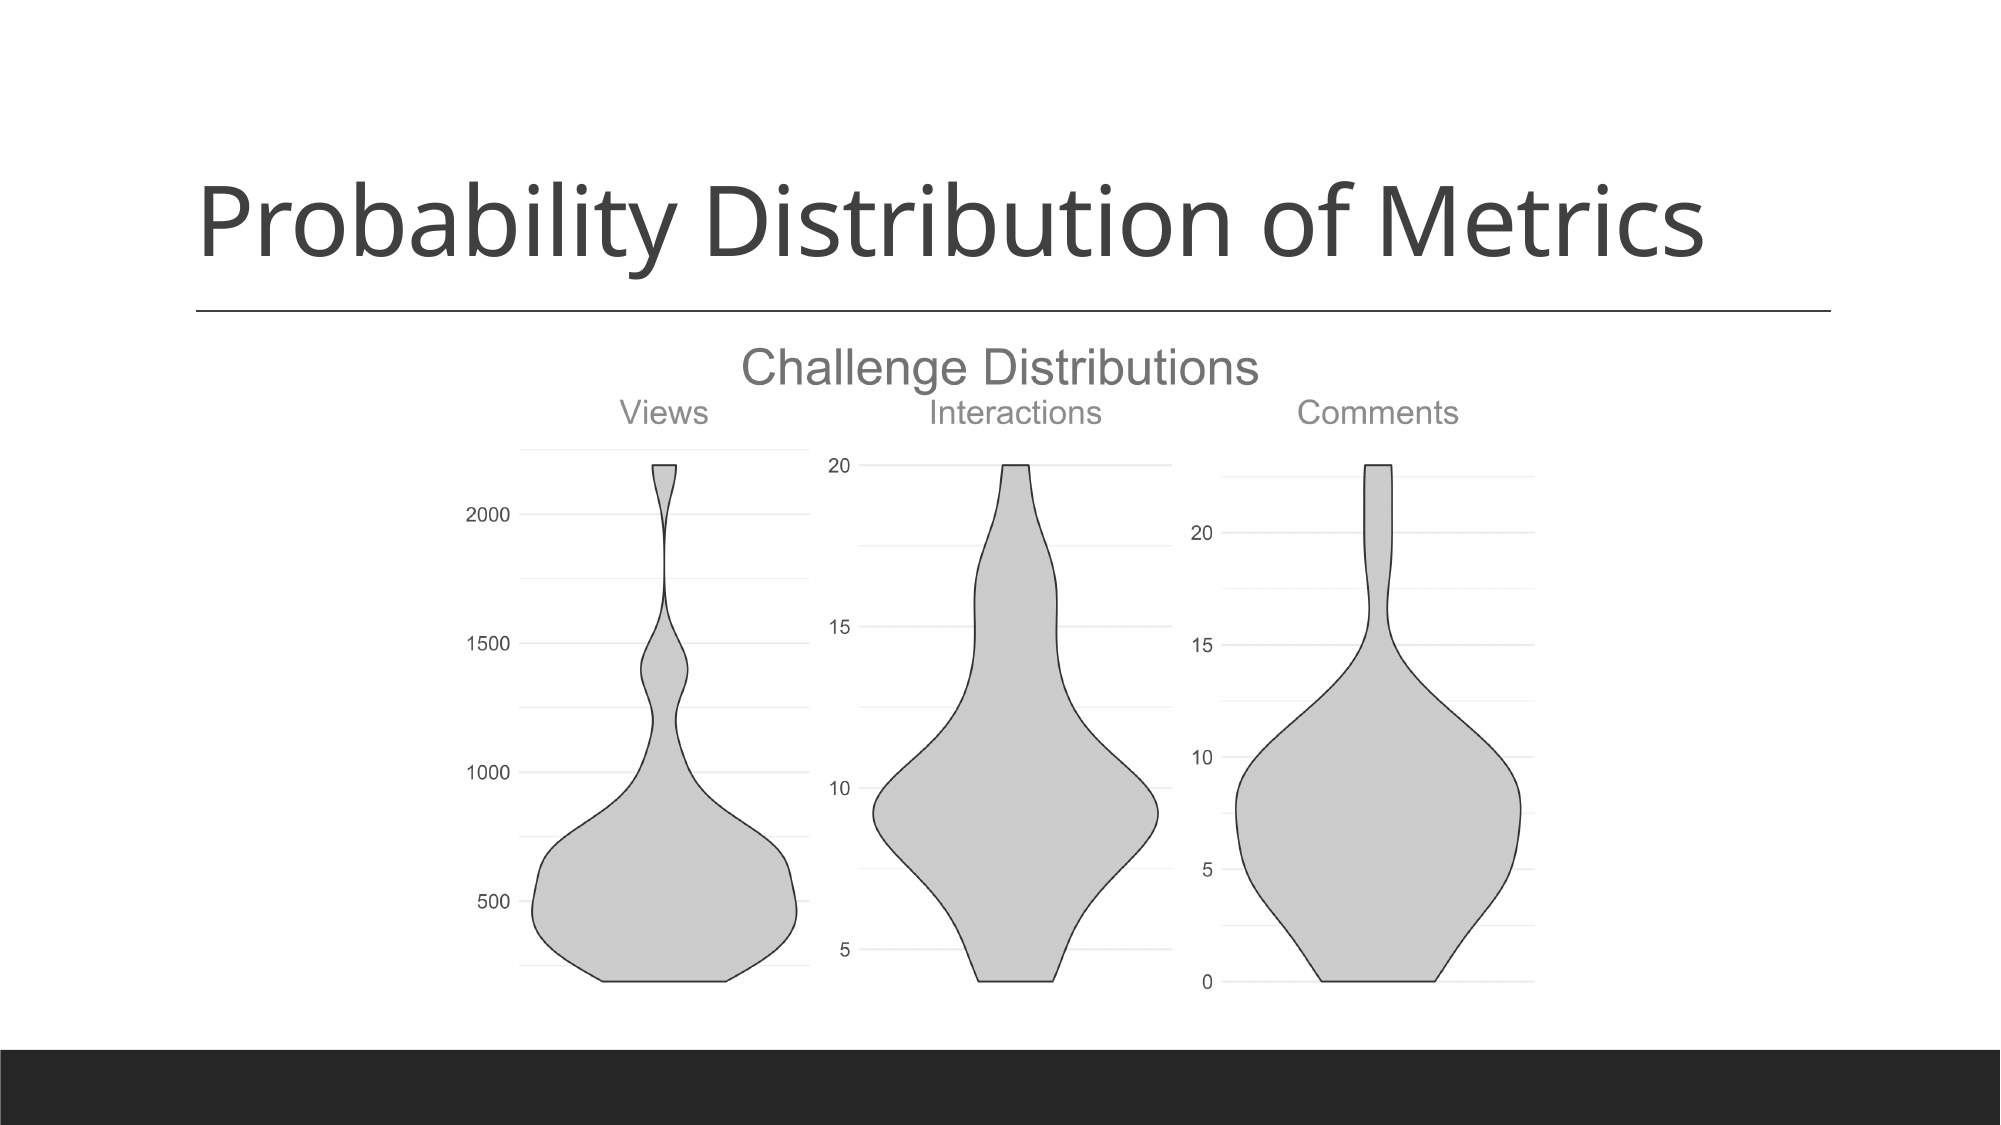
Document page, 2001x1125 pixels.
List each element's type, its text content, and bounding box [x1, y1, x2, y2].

picture [455, 342, 1544, 1022]
title Probability Distribution of Metrics [180, 47, 1830, 285]
